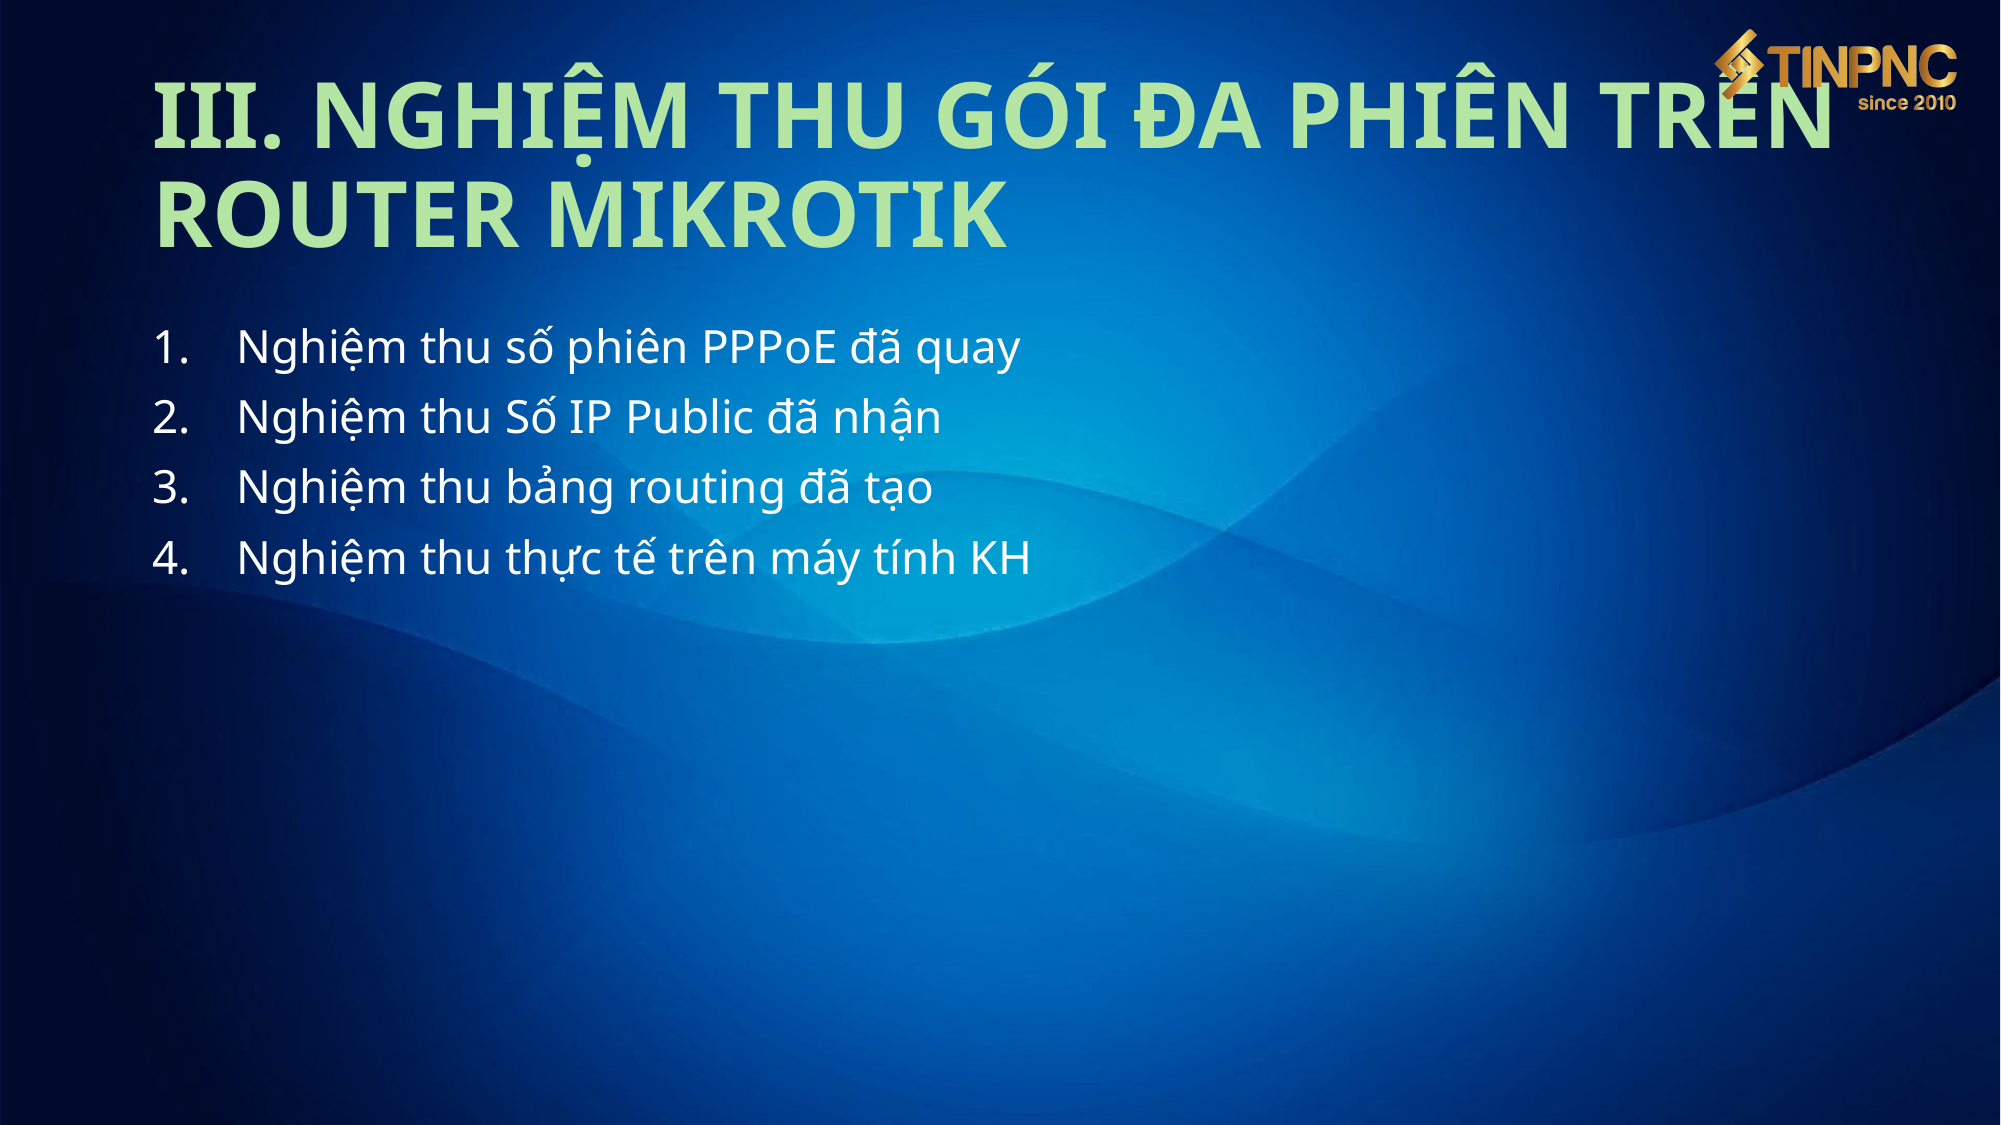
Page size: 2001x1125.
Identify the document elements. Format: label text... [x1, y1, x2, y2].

picture [0, 0, 2001, 1125]
title III. NGHIỆM THU GÓI ĐA PHIÊN TRÊN ROUTER MIKROTIK [137, 59, 1863, 278]
list Nghiệm thu số phiên PPPoE đã quay Nghiệm thu Số IP Public đã nhận Nghiệm thu bảng routing đã tạo Nghiệm thu thực tế trên máy tính KH [137, 316, 1863, 720]
